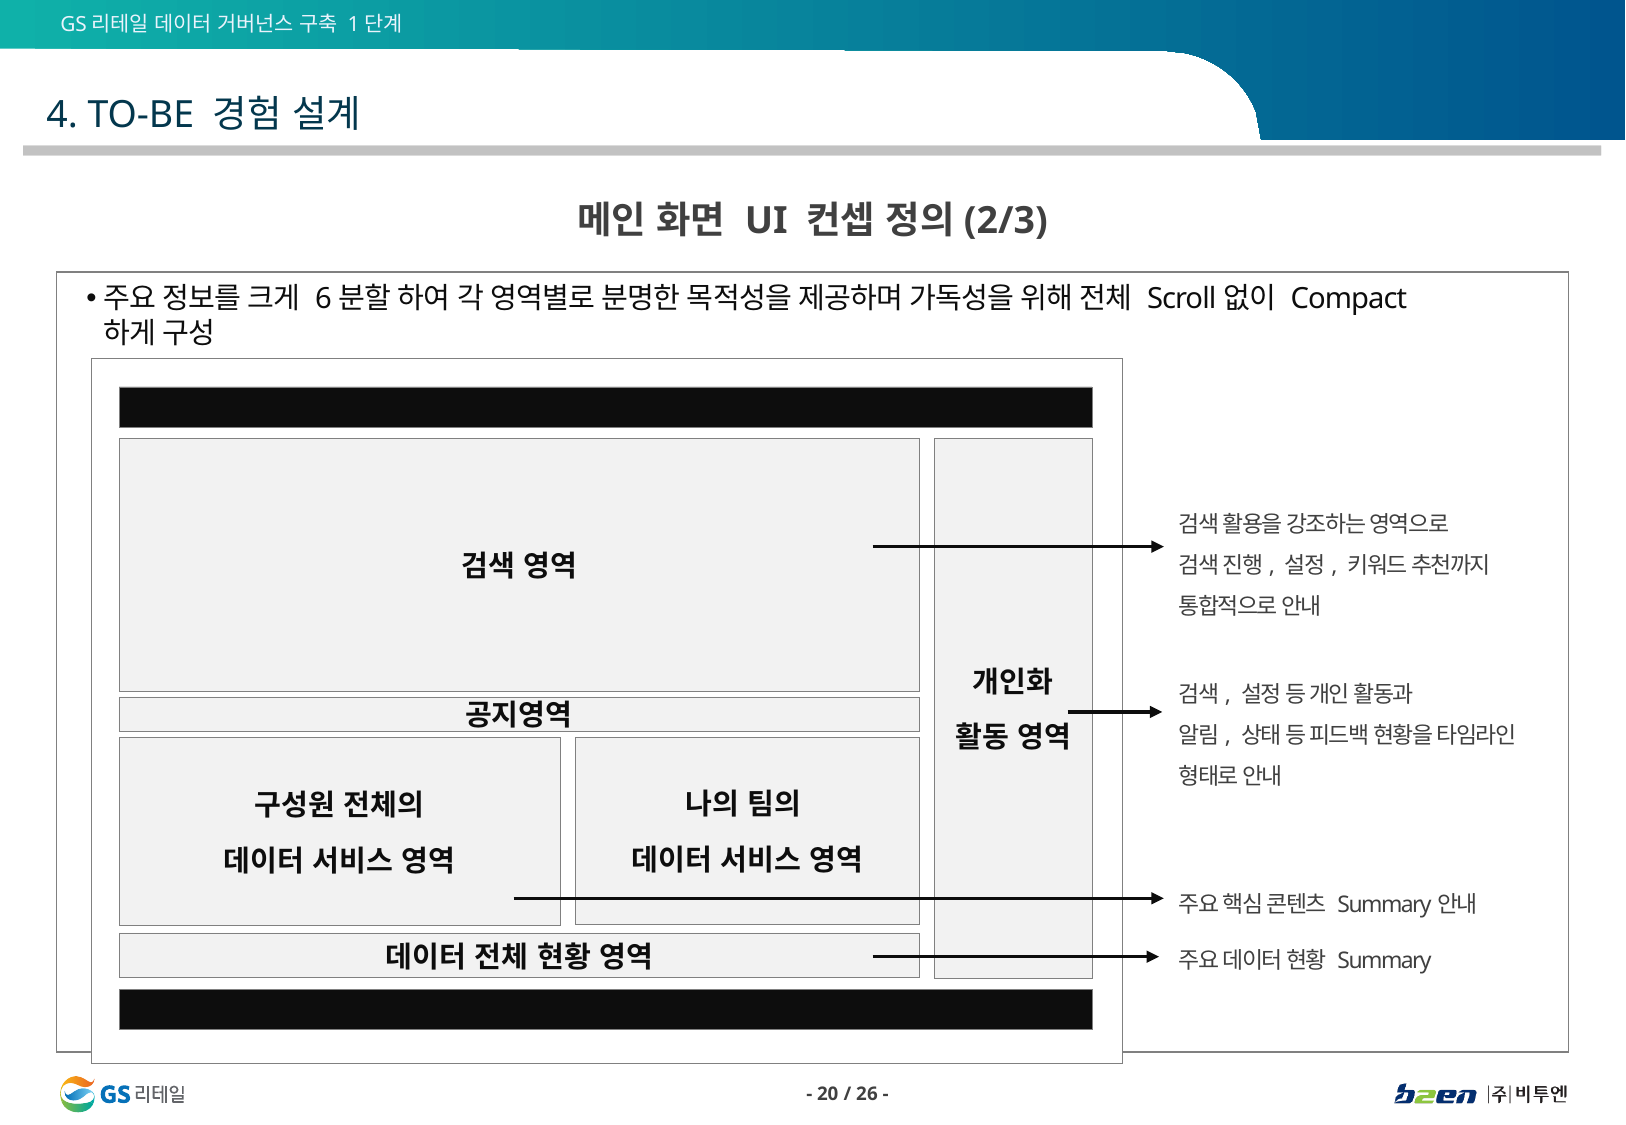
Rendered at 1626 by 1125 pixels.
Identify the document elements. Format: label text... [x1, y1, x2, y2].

text_box [56, 271, 1569, 1053]
text_box 4. TO-BE 경험 설계 [46, 89, 1213, 135]
picture [1389, 1080, 1571, 1106]
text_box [90, 358, 1122, 1064]
text_box 검색 활용을 강조하는 영역으로 검색 진행, 설정, 키워드 추천까지 통합적으로 안내 [1163, 488, 1569, 627]
text_box 주요 정보를 크게 6분할 하여 각 영역별로 분명한 목적성을 제공하며 가독성을 위해 전체 Scroll없이 Compact 하게 구성 [56, 275, 1461, 354]
text_box 주요 핵심 콘텐츠 Summary안내 [1163, 868, 1569, 924]
text_box 메인 화면 UI 컨셉 정의(2/3) [56, 189, 1569, 247]
text_box 검색, 설정 등 개인 활동과 알림, 상태 등 피드백 현황을 타임라인 형태로 안내 [1163, 657, 1569, 797]
text_box 주요 데이터 현황 Summary [1163, 924, 1569, 981]
